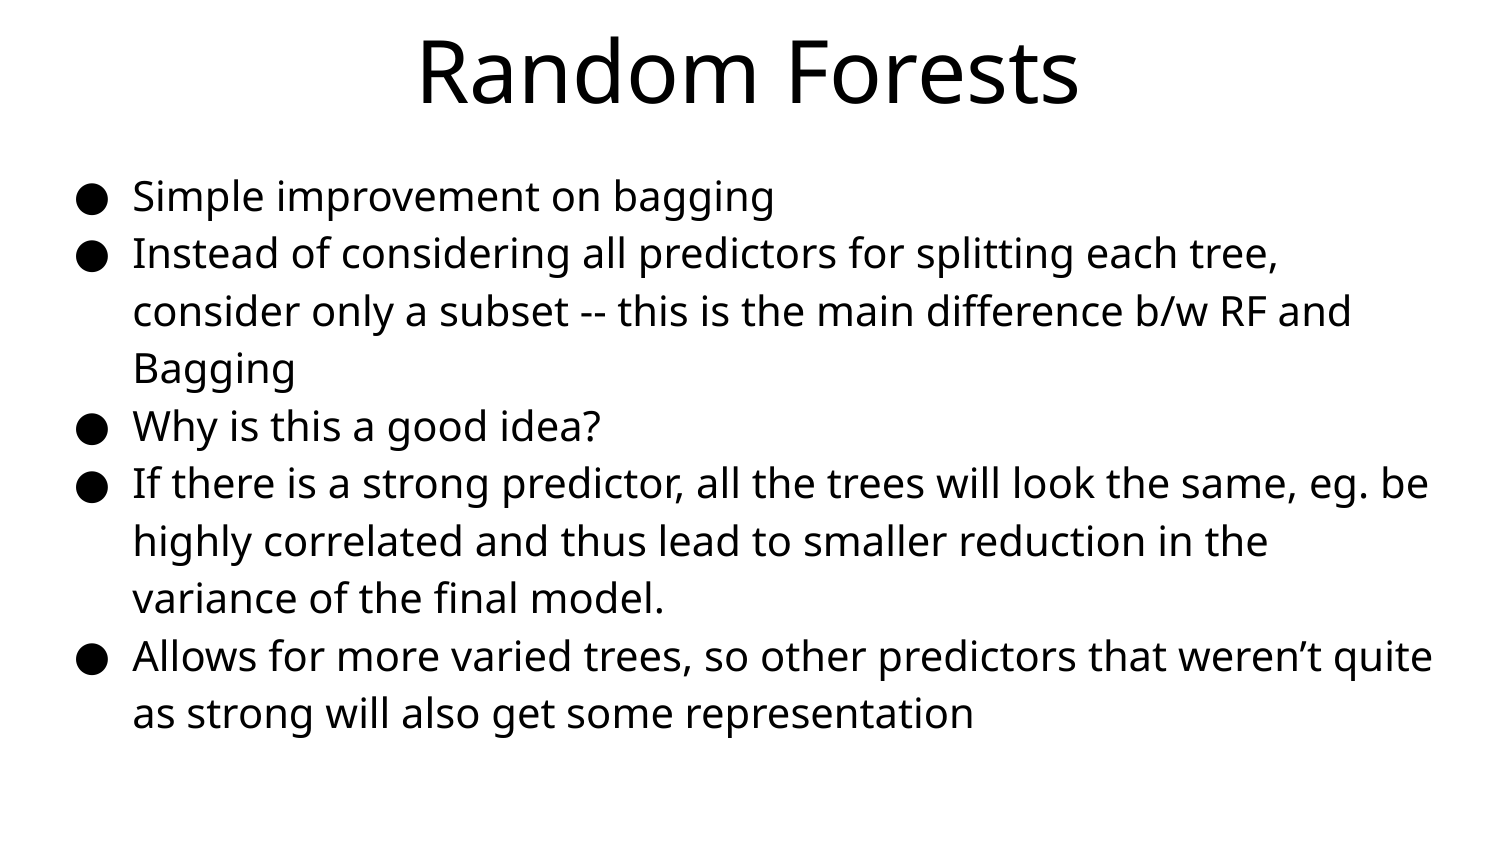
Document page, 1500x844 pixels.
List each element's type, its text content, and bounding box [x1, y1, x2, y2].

text_box Simple improvement on bagging Instead of considering all predictors for splitting each tree, consider only a subset -- this is the main difference b/w RF and Bagging Why is this a good idea? If there is a strong predictor, all the trees will look the same, eg. be highly correlated and thus lead to smaller reduction in the variance of the final model. Allows for more varied trees, so other predictors that weren’t quite as strong will also get some representation [42, 146, 1458, 747]
text_box Random Forests [400, 0, 1162, 137]
